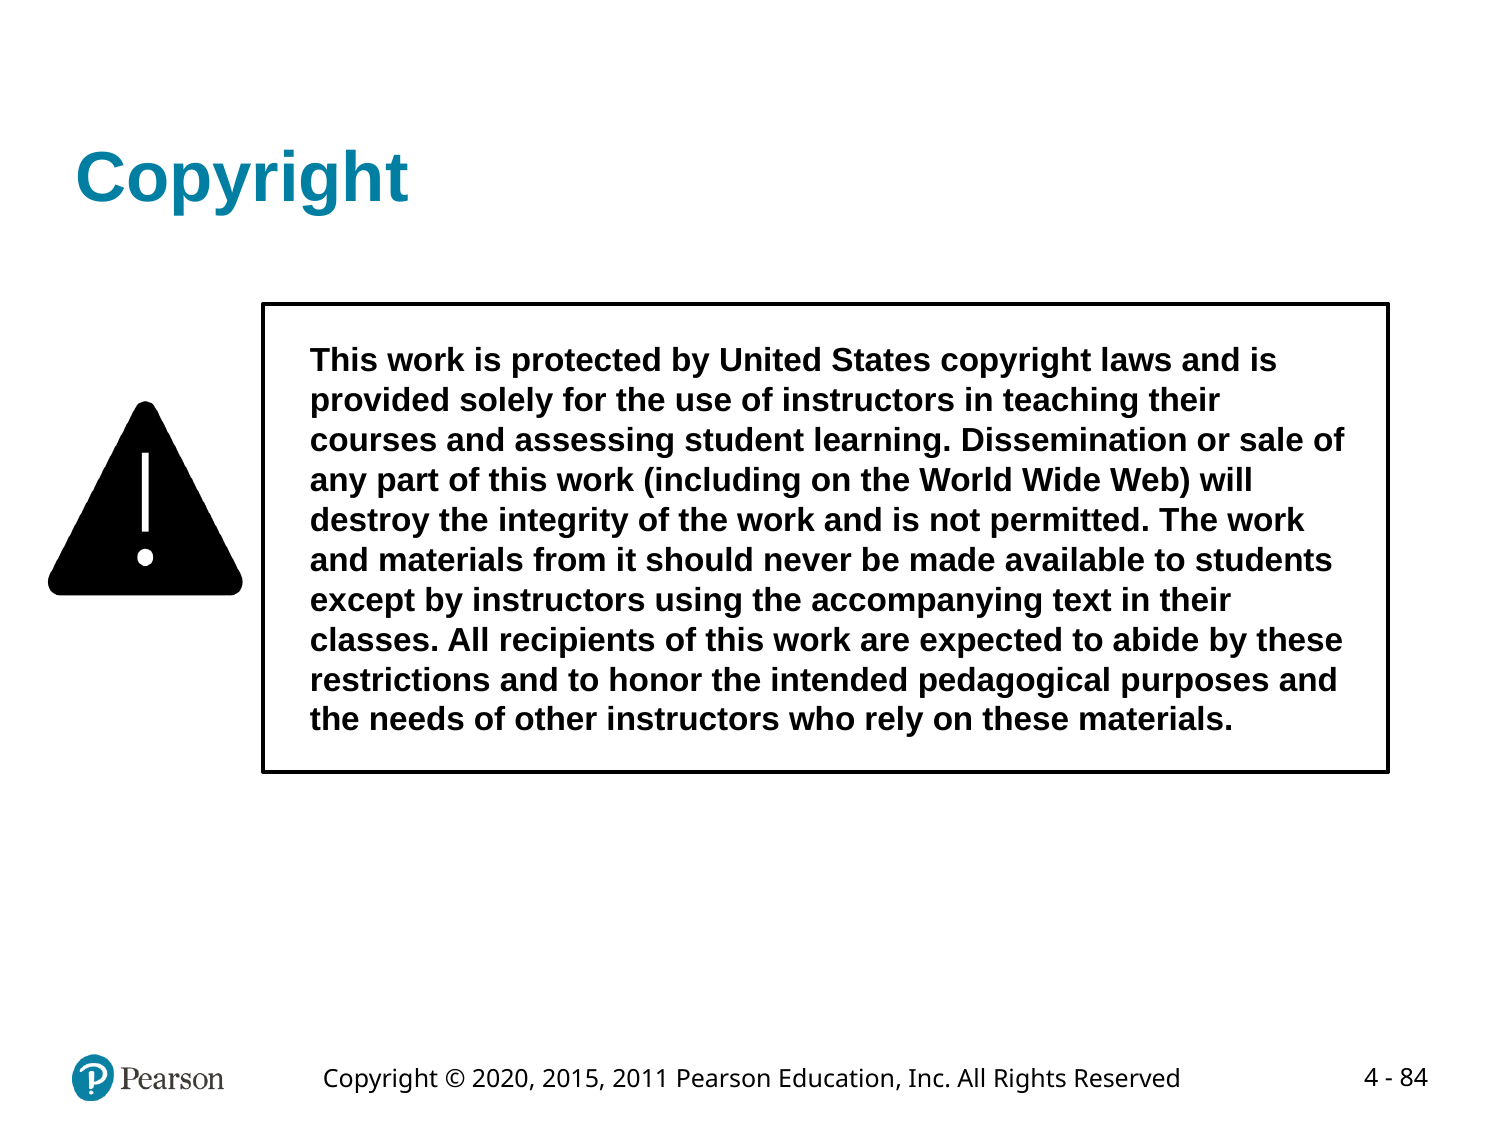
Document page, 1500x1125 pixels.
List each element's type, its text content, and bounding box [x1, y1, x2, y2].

title Copyright [75, 35, 1425, 216]
picture [81, 1064, 107, 1089]
picture [40, 379, 251, 616]
picture [72, 1087, 83, 1101]
text_box This work is protected by United States copyright laws and is provided solely for the use of instructors in teaching their courses and assessing student learning. Dissemination or sale of any part of this work (including on the World Wide Web) will destroy the integrity of the work and is not permitted. The work and materials from it should never be made available to students except by instructors using the accompanying text in their classes. All recipients of this work are expected to abide by these restrictions and to honor the intended pedagogical purposes and the needs of other instructors who rely on these materials. [261, 302, 1390, 774]
picture [99, 1054, 224, 1101]
picture [72, 1054, 89, 1072]
